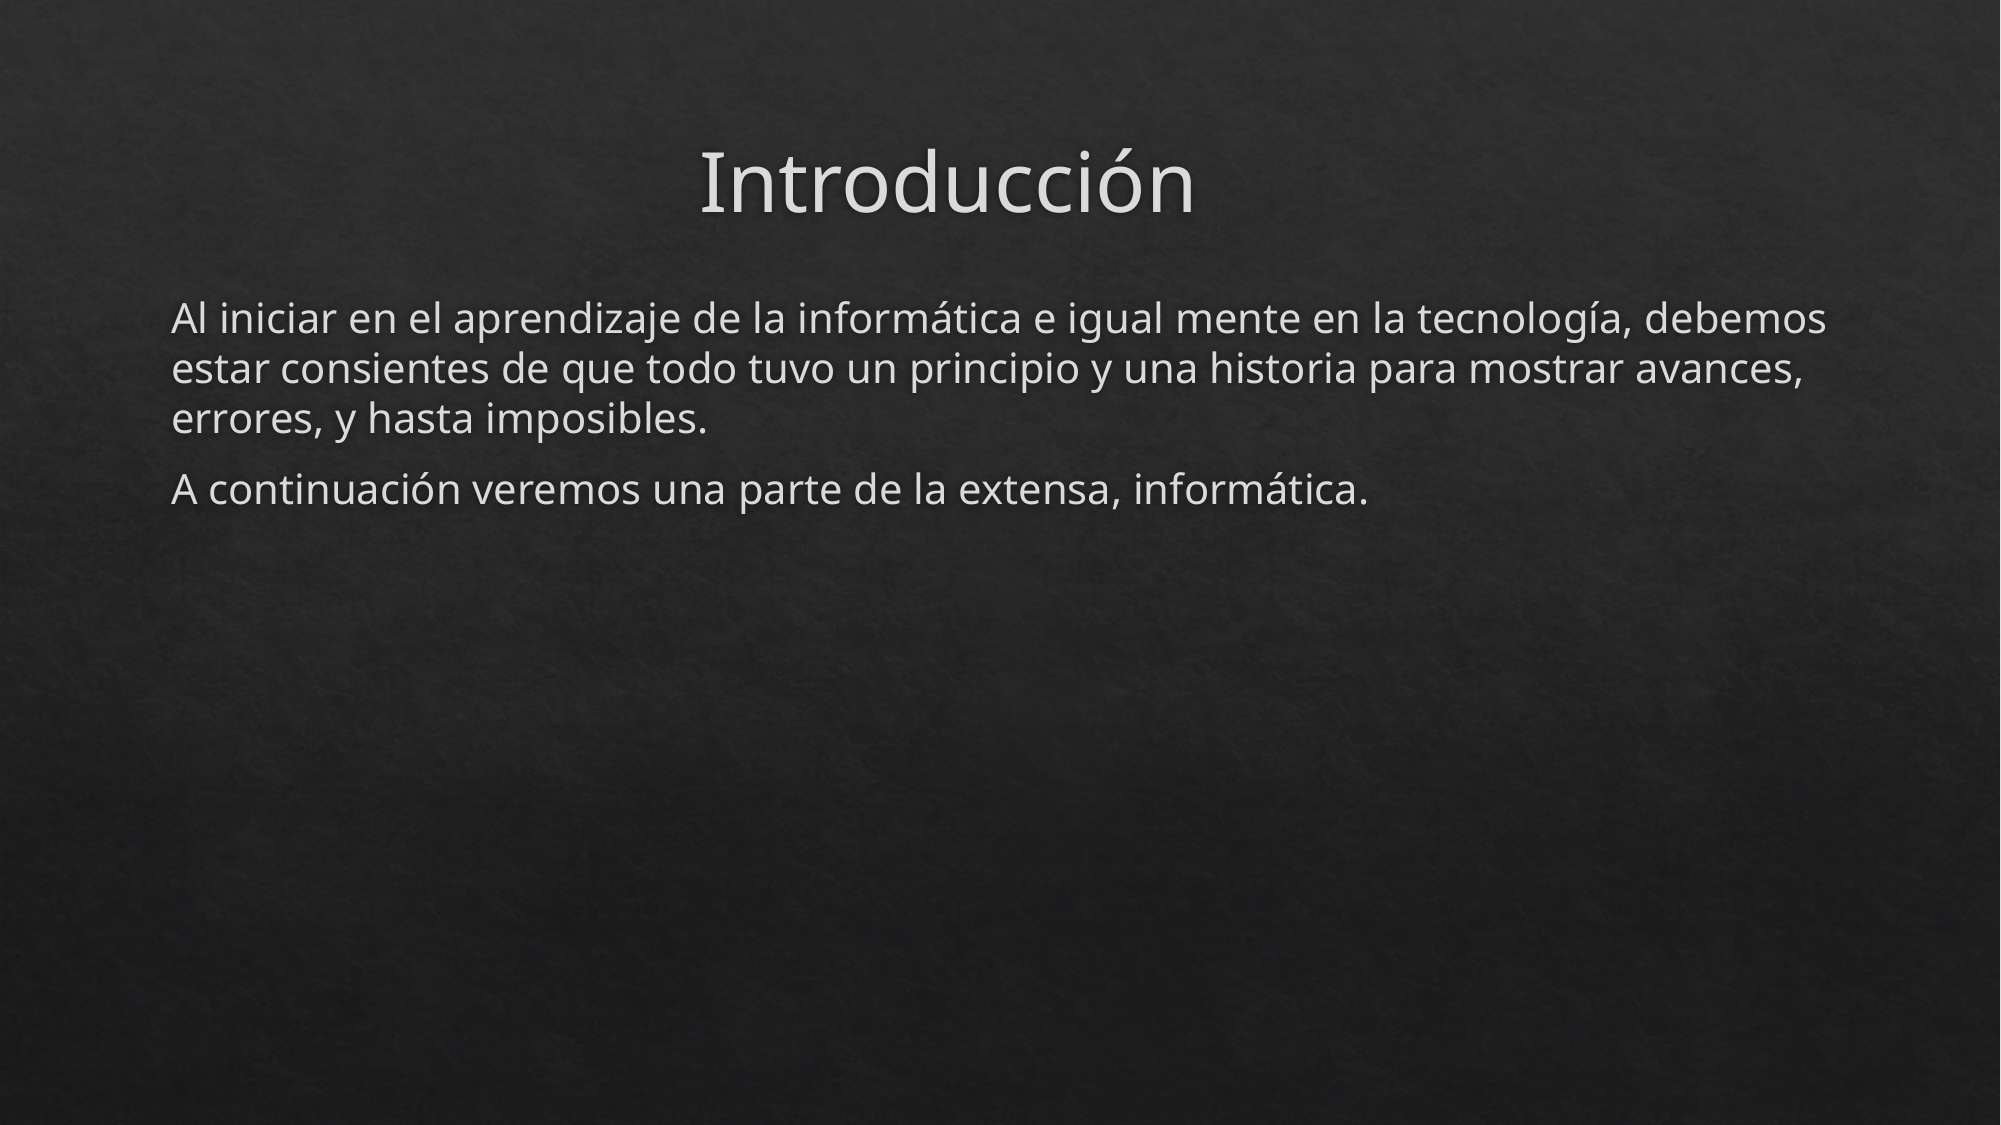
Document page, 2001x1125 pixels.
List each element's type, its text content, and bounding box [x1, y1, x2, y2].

list Al iniciar en el aprendizaje de la informática e igual mente en la tecnología, debemos estar consientes de que todo tuvo un principio y una historia para mostrar avances, errores, y hasta imposibles. A continuación veremos una parte de la extensa, informática. [149, 284, 1849, 950]
title Introducción [149, 99, 1849, 260]
